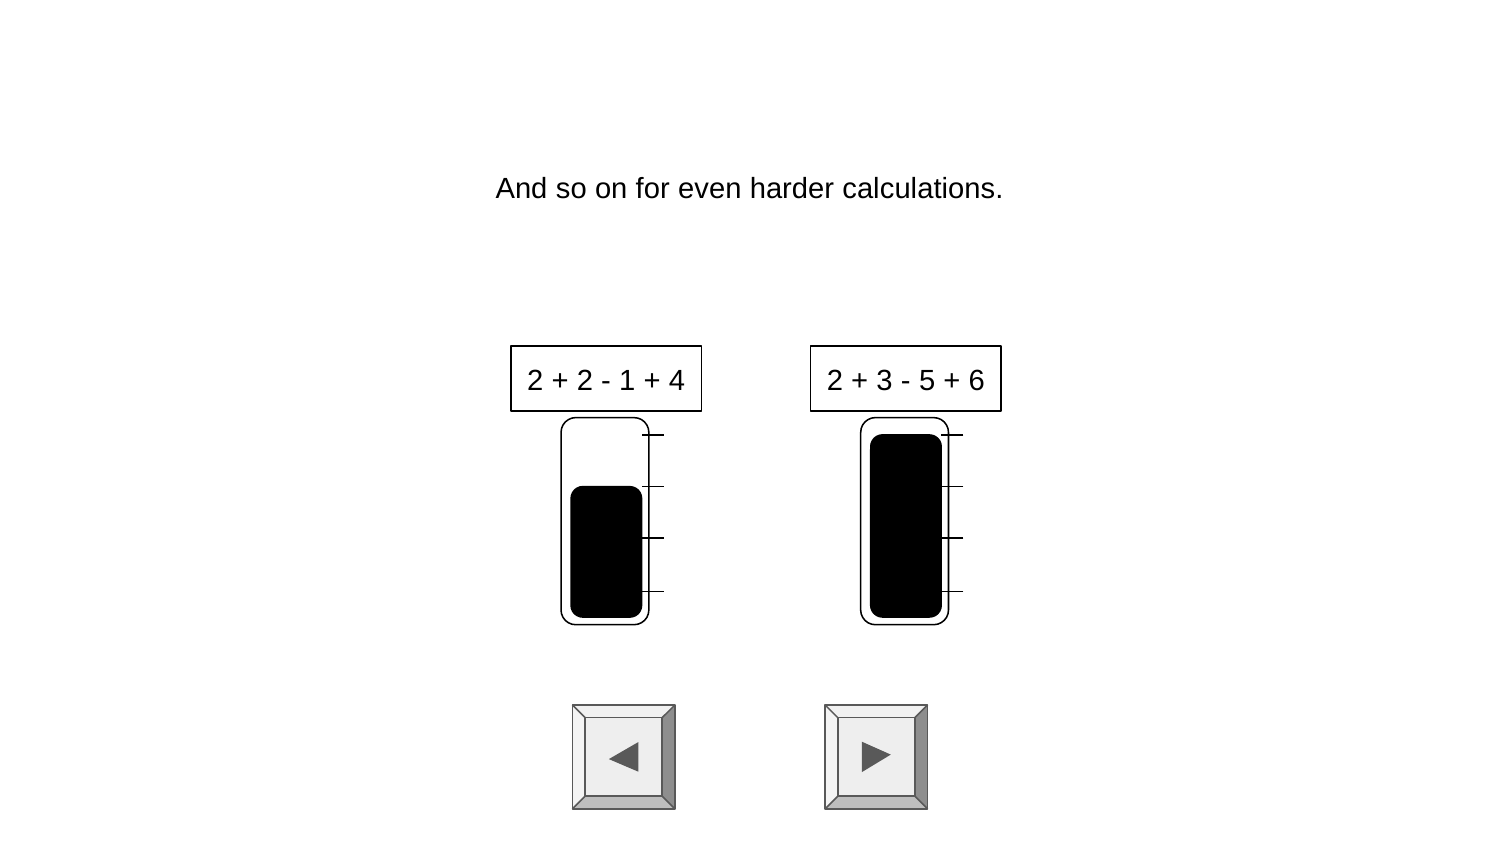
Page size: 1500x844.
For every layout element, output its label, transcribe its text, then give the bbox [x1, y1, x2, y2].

text_box [860, 417, 949, 625]
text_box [824, 704, 928, 810]
text_box 2 + 3 - 5 + 6 [810, 346, 1002, 411]
text_box [870, 434, 942, 618]
text_box [561, 417, 649, 625]
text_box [572, 704, 676, 810]
text_box 2 + 2 - 1 + 4 [510, 346, 702, 411]
text_box [571, 486, 642, 618]
text_box And so on for even harder calculations. [123, 154, 1377, 220]
